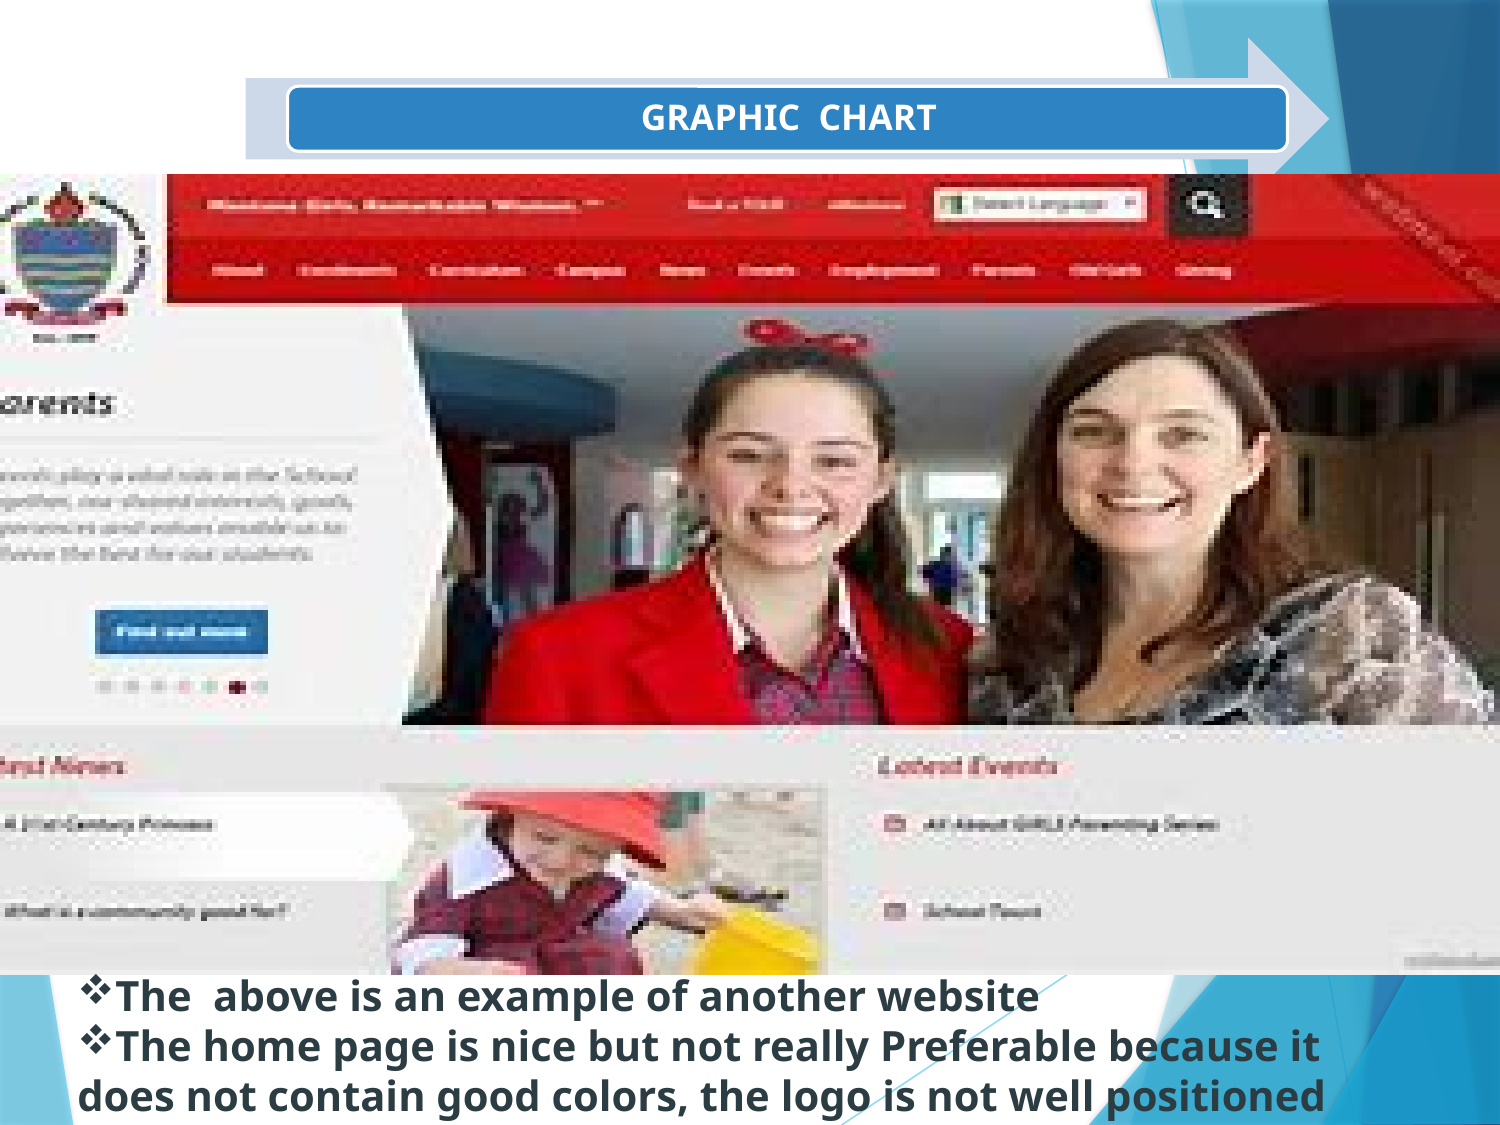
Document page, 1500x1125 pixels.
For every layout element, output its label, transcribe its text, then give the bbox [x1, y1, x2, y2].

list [0, 174, 1500, 976]
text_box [149, 36, 1426, 174]
text_box The above is an example of another website The home page is nice but not really Preferable because it does not contain good colors, the logo is not well positioned [62, 985, 1438, 1125]
